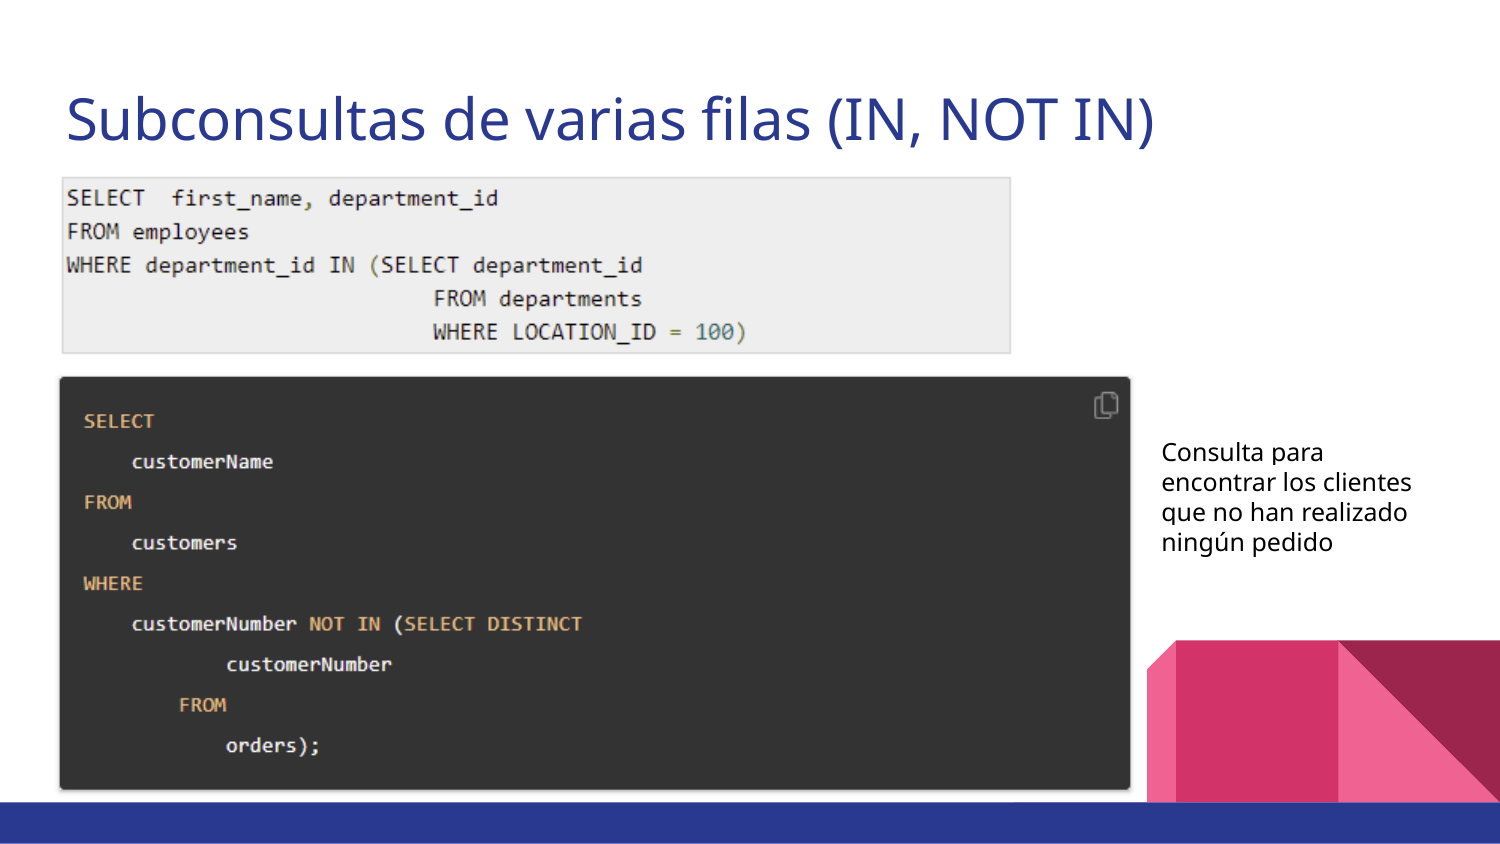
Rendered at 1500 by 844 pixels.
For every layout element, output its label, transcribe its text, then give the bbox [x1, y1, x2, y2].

text_box Consulta para encontrar los clientes que no han realizado ningún pedido [1151, 421, 1461, 572]
title Subconsultas de varias filas (IN, NOT IN) [51, 67, 1449, 167]
picture [50, 166, 1147, 802]
